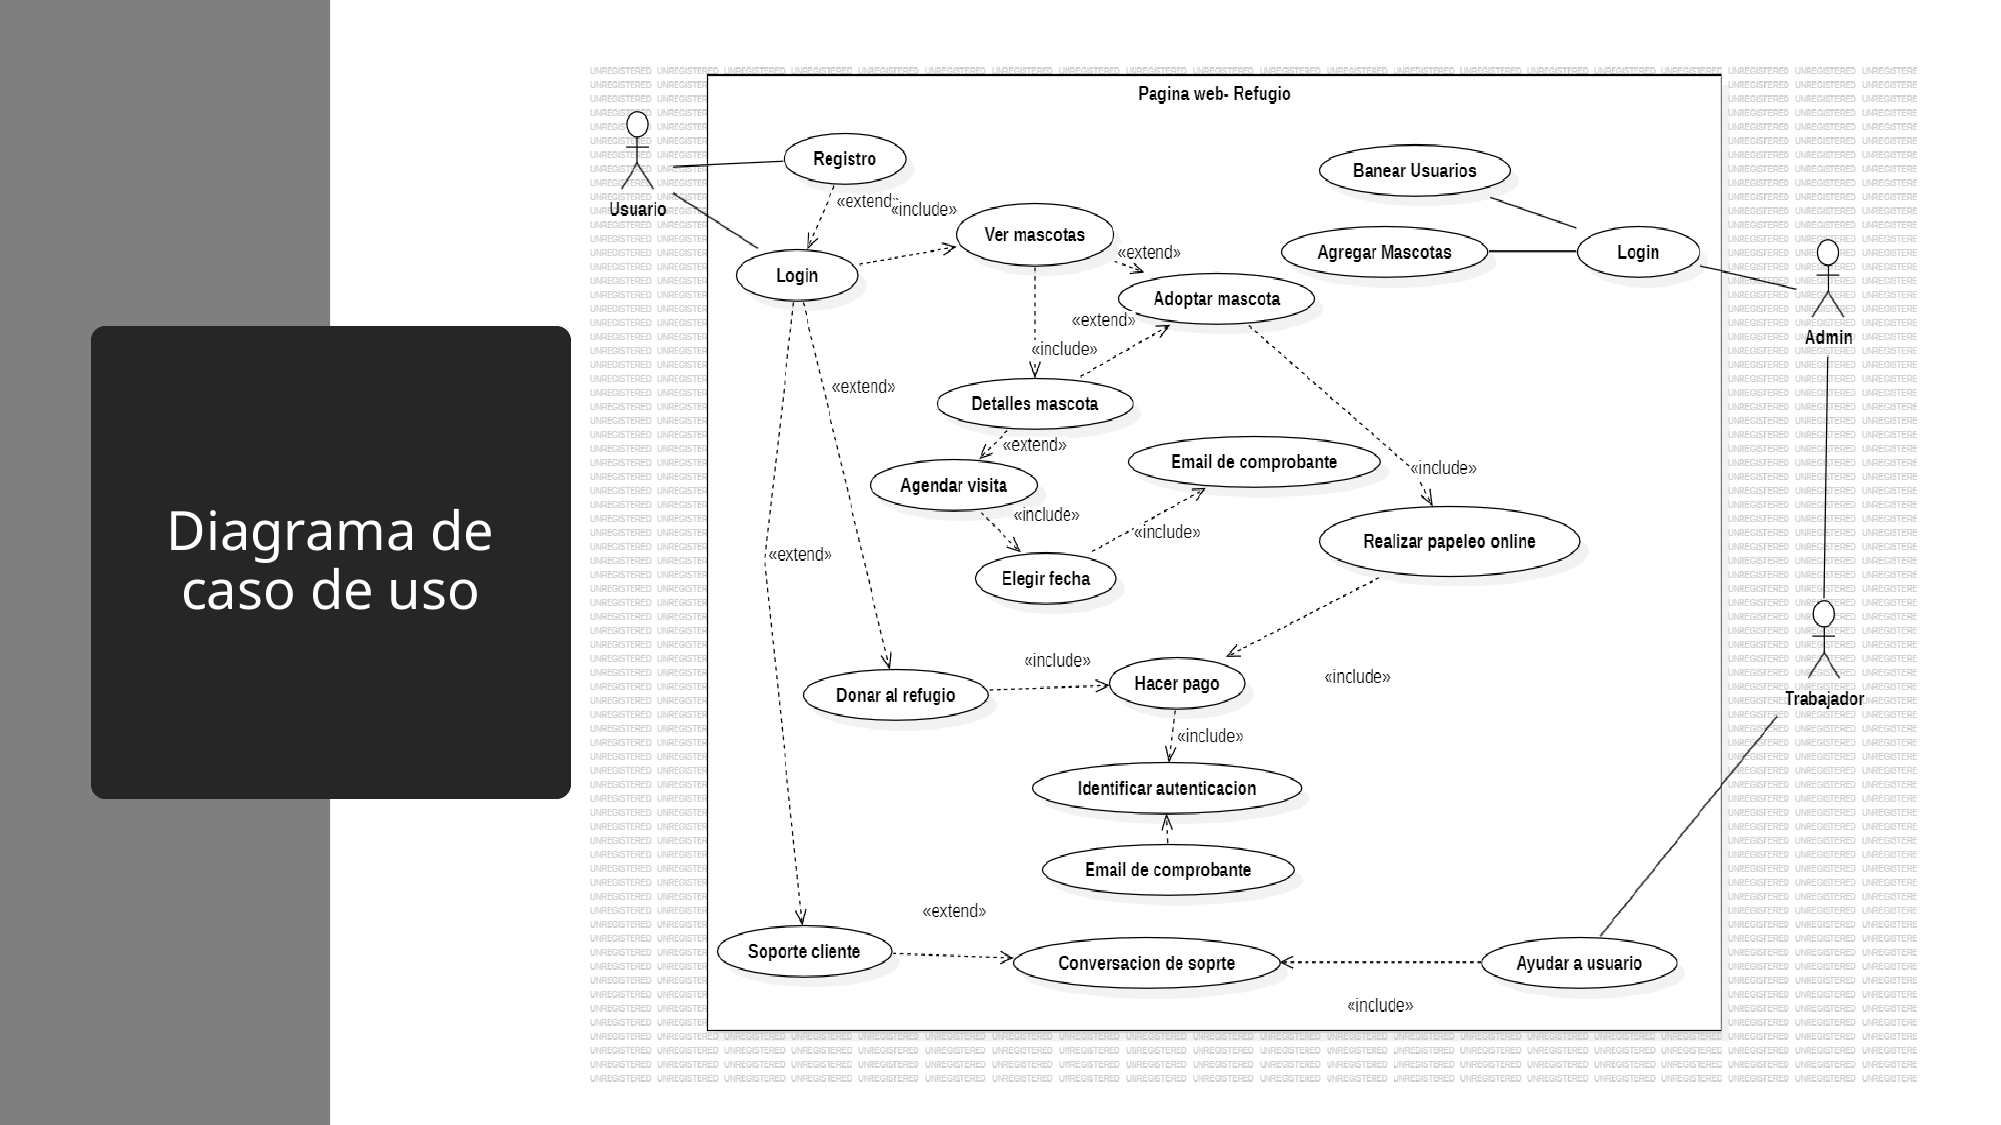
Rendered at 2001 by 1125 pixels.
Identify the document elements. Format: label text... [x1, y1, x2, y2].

title Diagrama de caso de uso [105, 340, 557, 785]
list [589, 60, 1917, 1089]
text_box [331, 0, 2000, 1125]
text_box [0, 0, 331, 1125]
